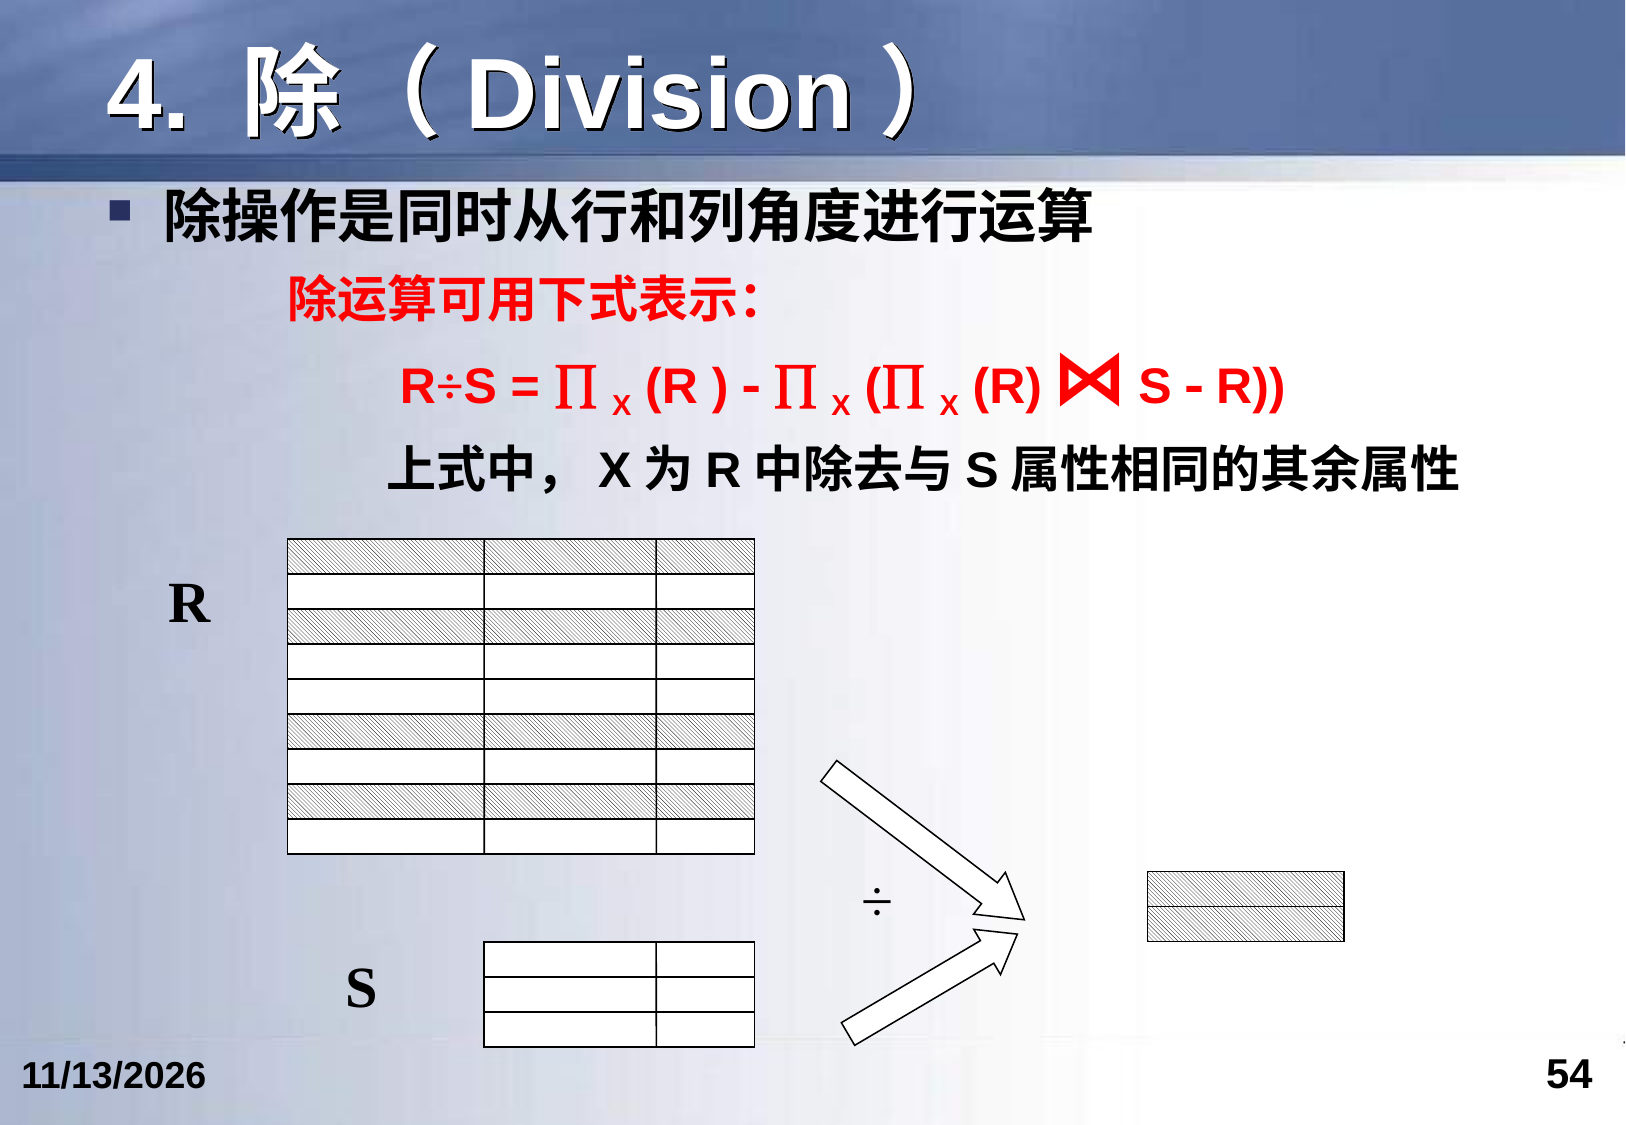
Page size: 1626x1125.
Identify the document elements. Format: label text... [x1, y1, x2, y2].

list 除操作是同时从行和列角度进行运算 [106, 187, 1554, 338]
title 4. 除（Division） [106, 41, 1554, 150]
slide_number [2, 1041, 380, 1125]
text_box 除运算可用下式表示： R÷S =  X (R )   X ( X (R) ⋈ S  R)) 上式中，X为R中除去与S属性相同的其余属性 [198, 267, 1507, 505]
slide_number 54 [1201, 1037, 1612, 1124]
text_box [115, 538, 1345, 1048]
picture [0, 0, 1626, 1125]
